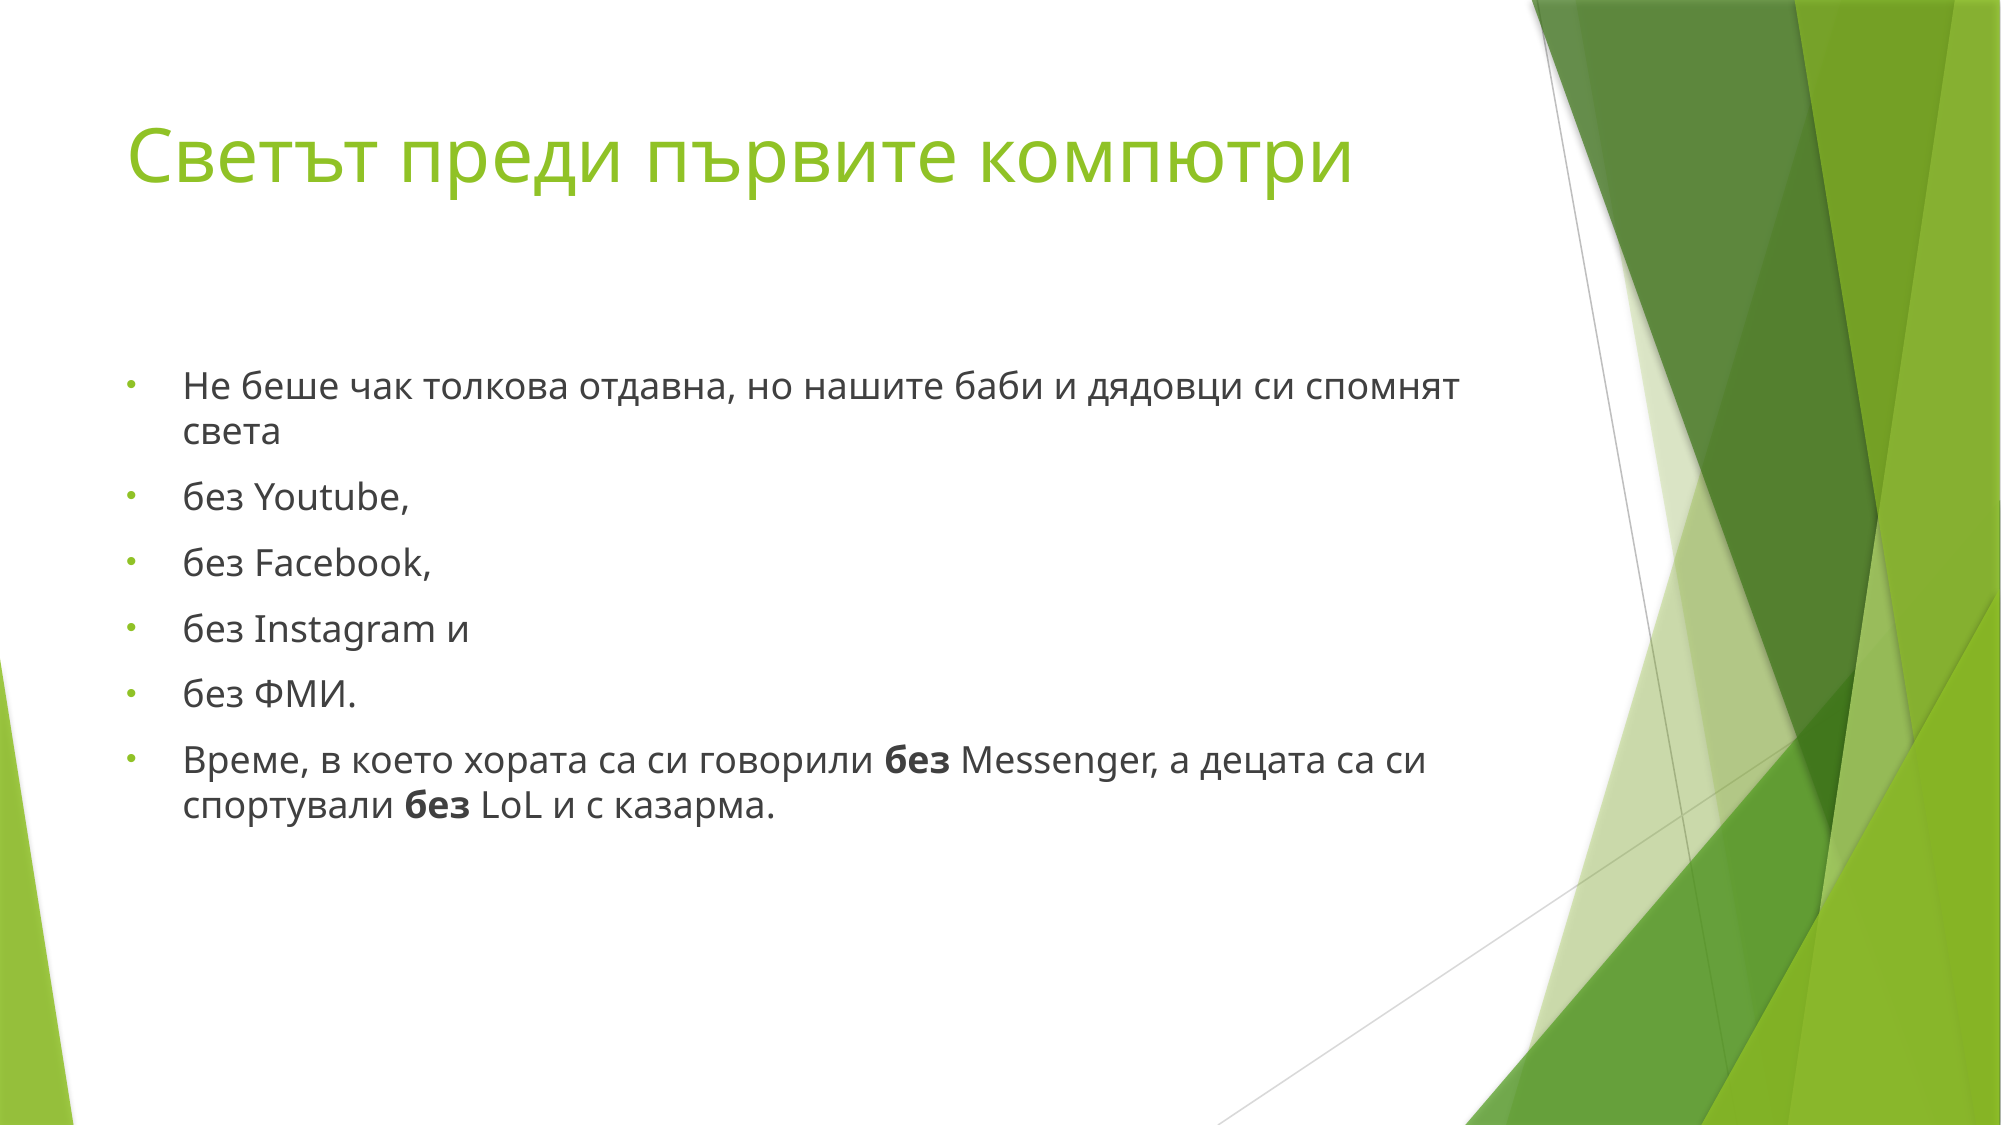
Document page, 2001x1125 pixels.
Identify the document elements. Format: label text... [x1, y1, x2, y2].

list Не беше чак толкова отдавна, но нашите баби и дядовци си спомнят света без Youtube, без Facebook, без Instagram и без ФМИ. Време, в което хората са си говорили без Messenger, а децата са си спортували без LoL и с казарма. [111, 354, 1522, 992]
title Светът преди първите компютри [111, 99, 1522, 317]
